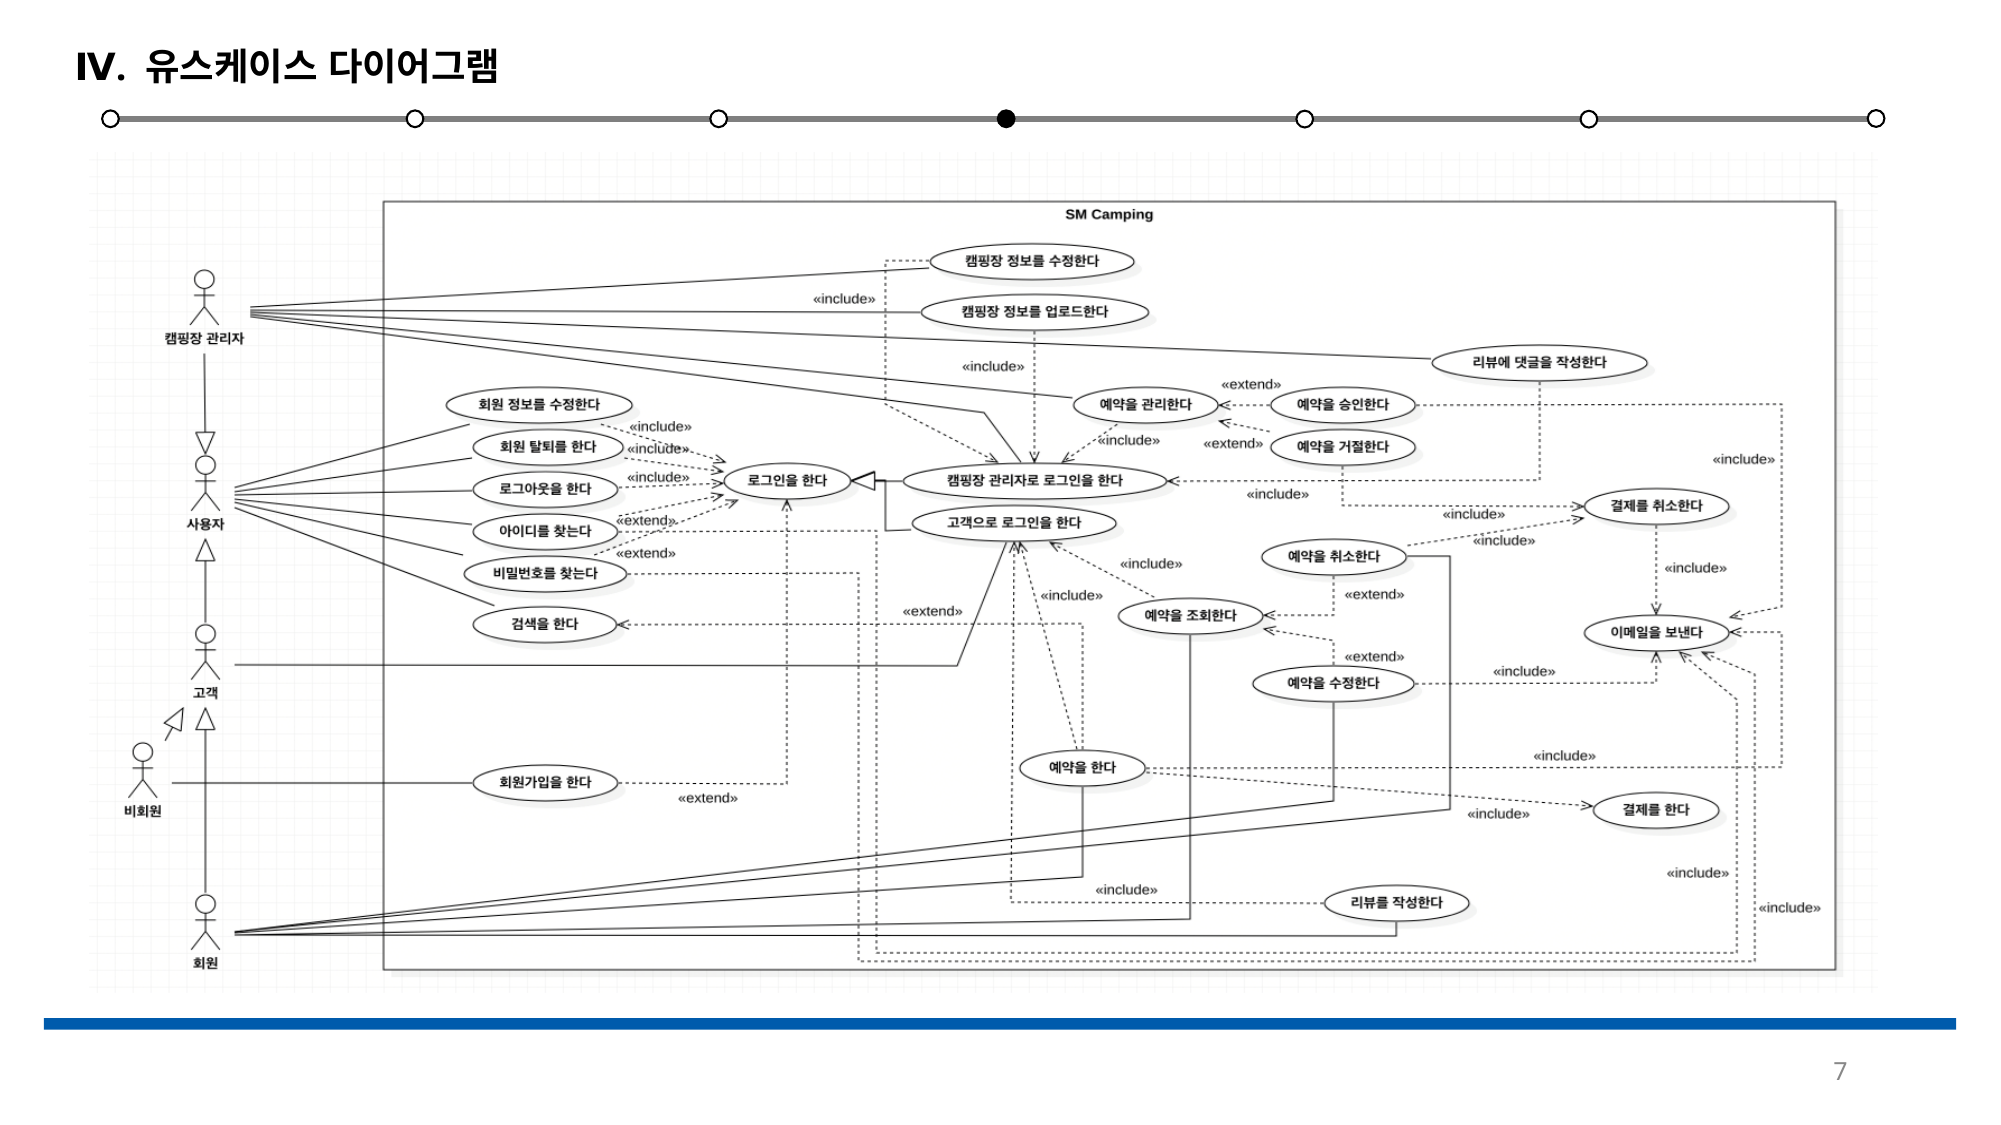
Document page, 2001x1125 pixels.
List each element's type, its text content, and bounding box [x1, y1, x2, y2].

table_cell [407, 123, 423, 127]
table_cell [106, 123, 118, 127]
text_box [1296, 110, 1313, 118]
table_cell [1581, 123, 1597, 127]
text_box [997, 110, 1015, 118]
picture [89, 152, 1878, 994]
slide_number ‹#› [1412, 1042, 1863, 1103]
text_box [102, 110, 119, 118]
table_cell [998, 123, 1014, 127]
text_box [43, 1018, 1957, 1030]
text_box [1580, 110, 1597, 118]
table_cell B07 [711, 123, 726, 127]
text_box [1867, 110, 1885, 123]
text_box [710, 110, 727, 118]
text_box Ⅳ. 유스케이스 다이어그램 [59, 35, 942, 96]
text_box [406, 110, 424, 118]
table_cell B06 [1297, 123, 1313, 127]
